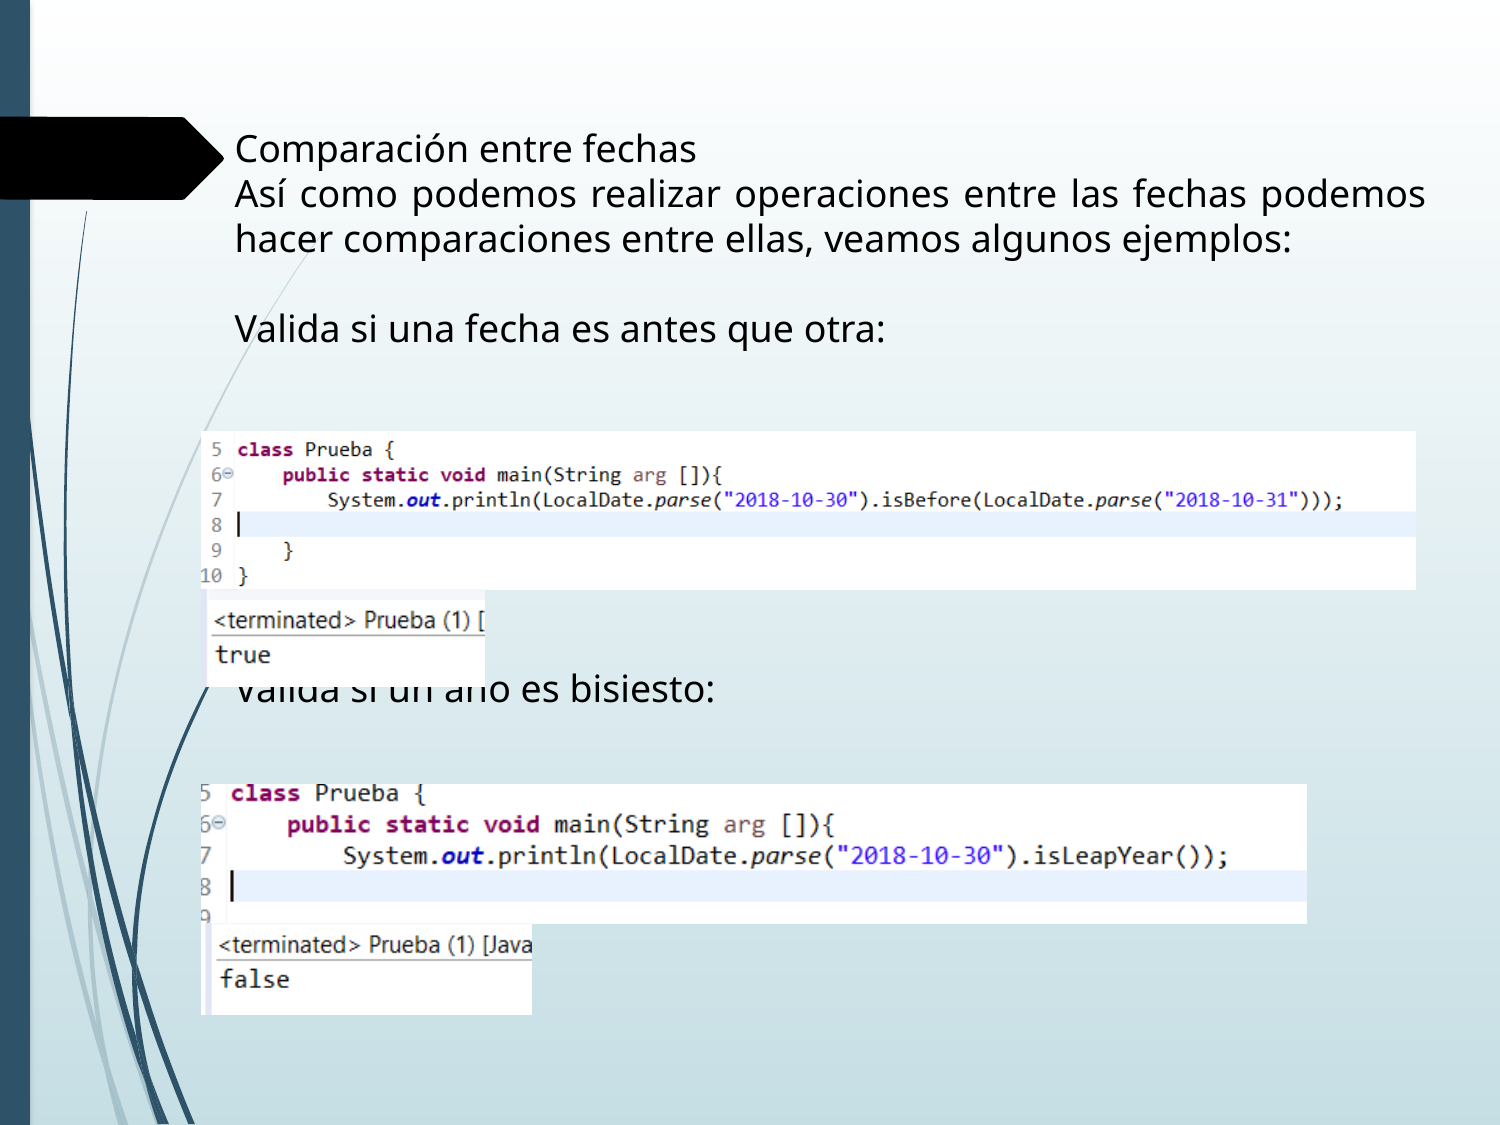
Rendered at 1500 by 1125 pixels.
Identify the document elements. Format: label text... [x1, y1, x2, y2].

text_box Comparación entre fechas Así como podemos realizar operaciones entre las fechas podemos hacer comparaciones entre ellas, veamos algunos ejemplos: Valida si una fecha es antes que otra: Valida si un año es bisiesto: [219, 117, 1443, 717]
picture [201, 431, 1416, 687]
picture [201, 784, 1307, 1015]
